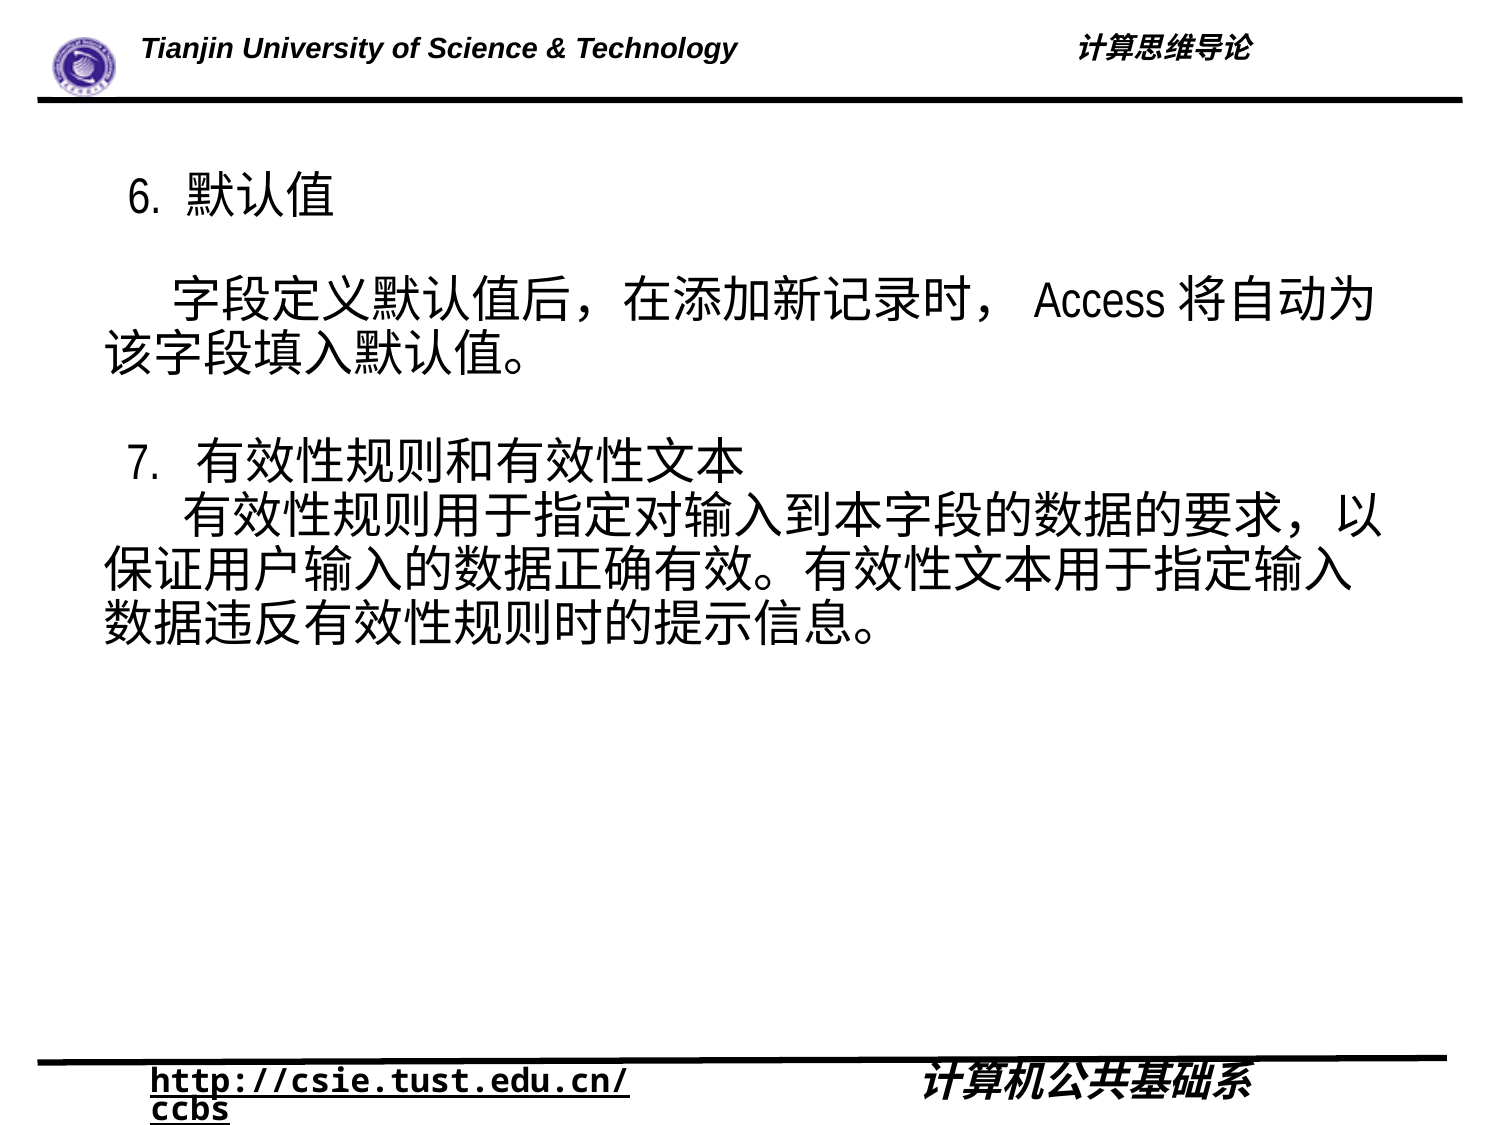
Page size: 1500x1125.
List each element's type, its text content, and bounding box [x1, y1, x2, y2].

picture [52, 37, 116, 97]
title 6. 默认值 [112, 99, 1388, 288]
list 字段定义默认值后，在添加新记录时，Access将自动为该字段填入默认值。 7. 有效性规则和有效性文本 有效性规则用于指定对输入到本字段的数据的要求，以保证用户输入的数据正确有效。有效性文本用于指定输入数据违反有效性规则时的提示信息。 [88, 267, 1412, 409]
